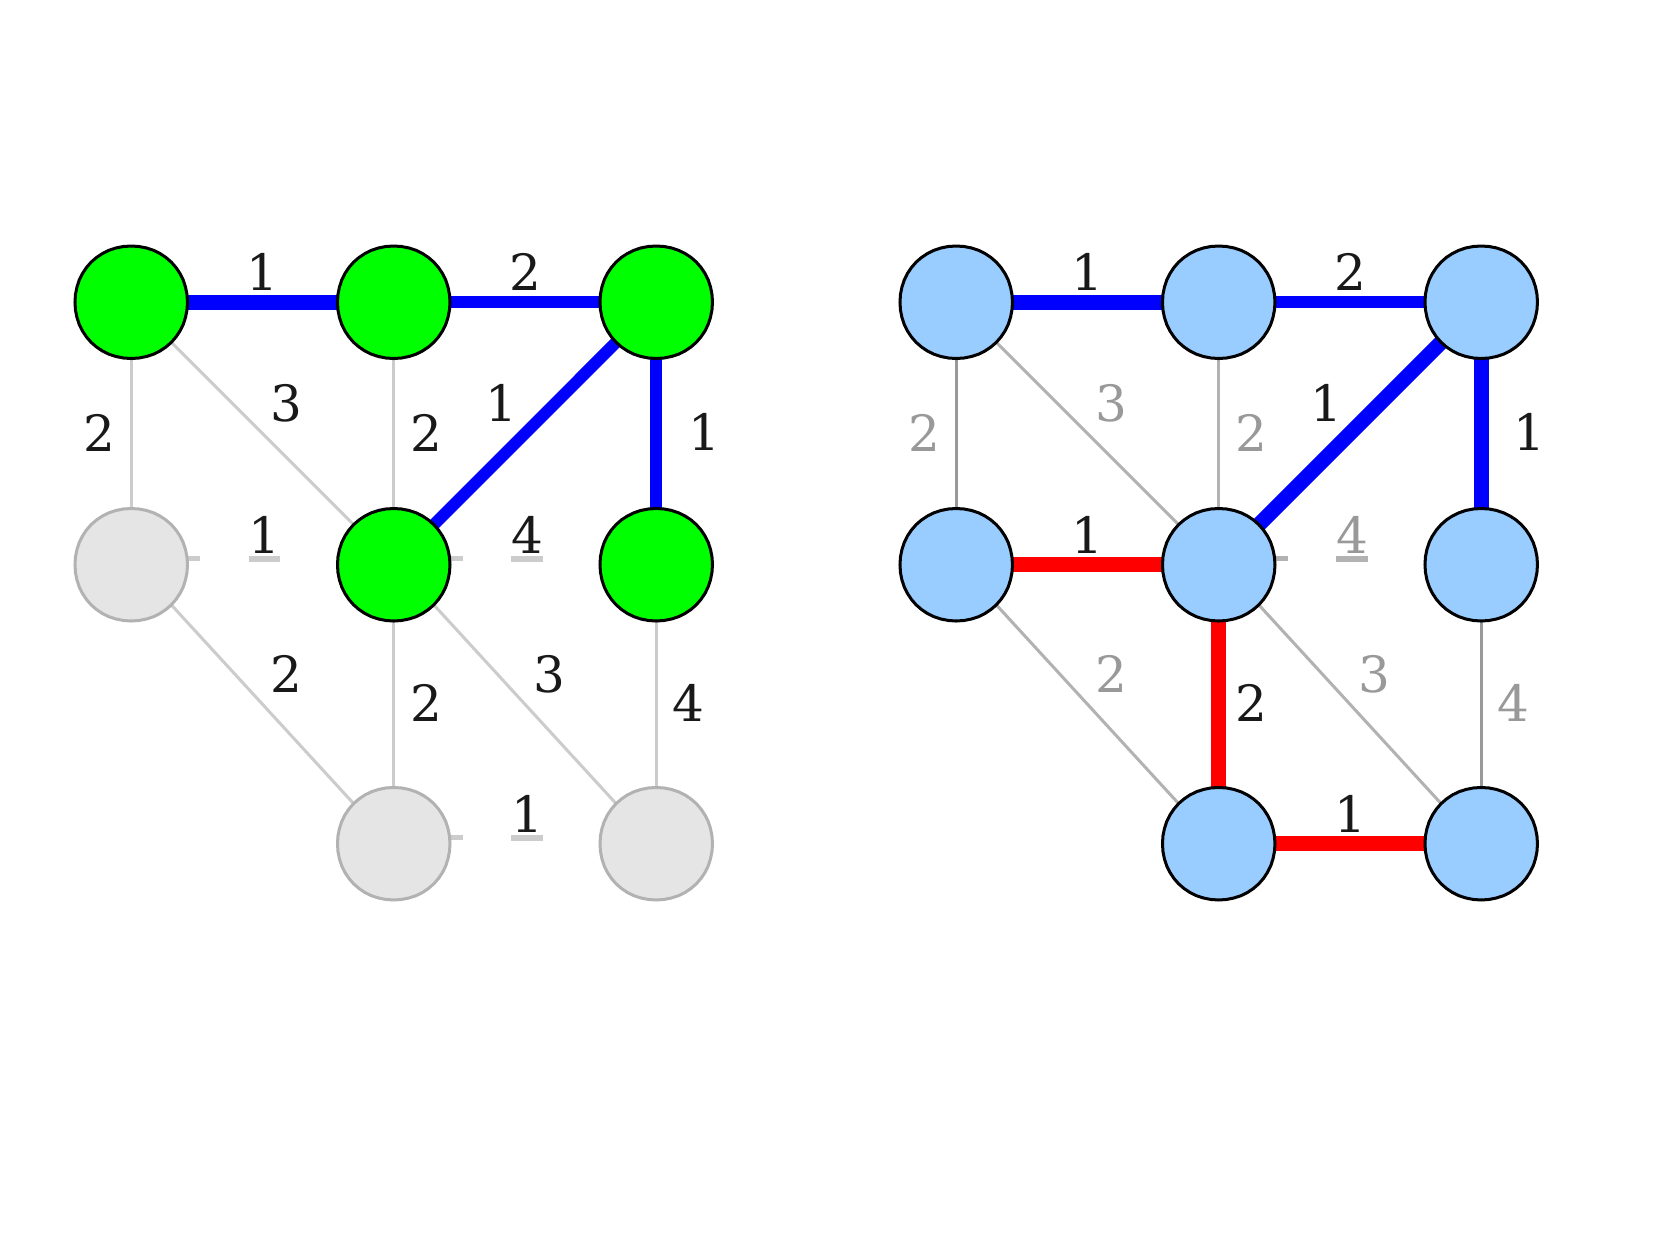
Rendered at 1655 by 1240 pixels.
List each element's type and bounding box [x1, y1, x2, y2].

text_box [906, 398, 943, 461]
text_box [75, 246, 713, 901]
text_box [900, 246, 1538, 901]
text_box [1332, 238, 1369, 301]
text_box [670, 669, 707, 732]
text_box [507, 238, 544, 301]
text_box [81, 398, 118, 461]
text_box [1495, 669, 1532, 732]
text_box [686, 398, 723, 461]
text_box [1511, 398, 1548, 461]
text_box [244, 238, 281, 301]
text_box [1069, 238, 1106, 301]
